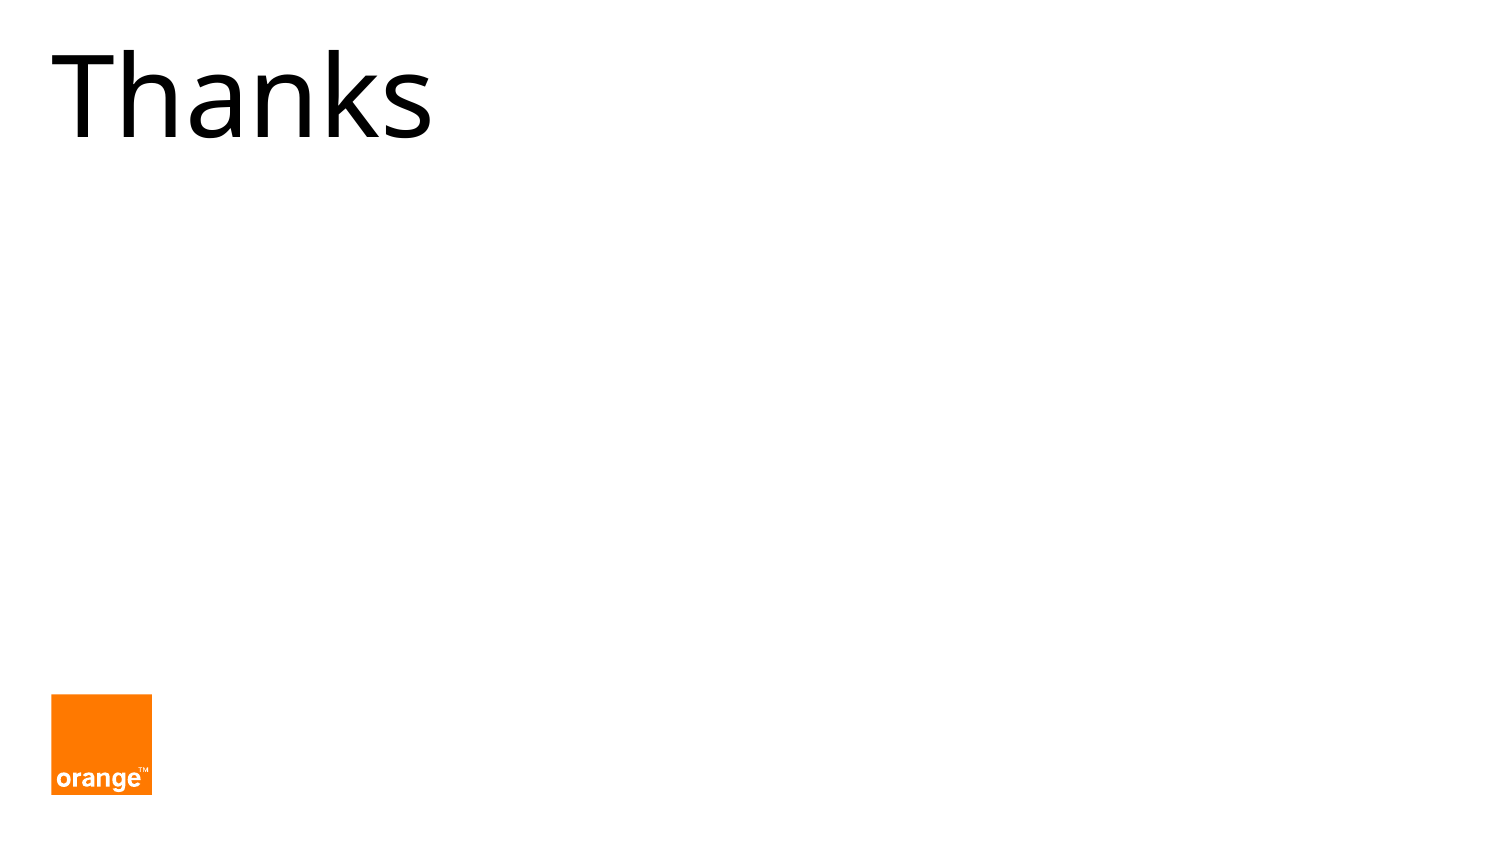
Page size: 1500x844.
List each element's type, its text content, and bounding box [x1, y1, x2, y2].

title Thanks [51, 43, 844, 422]
